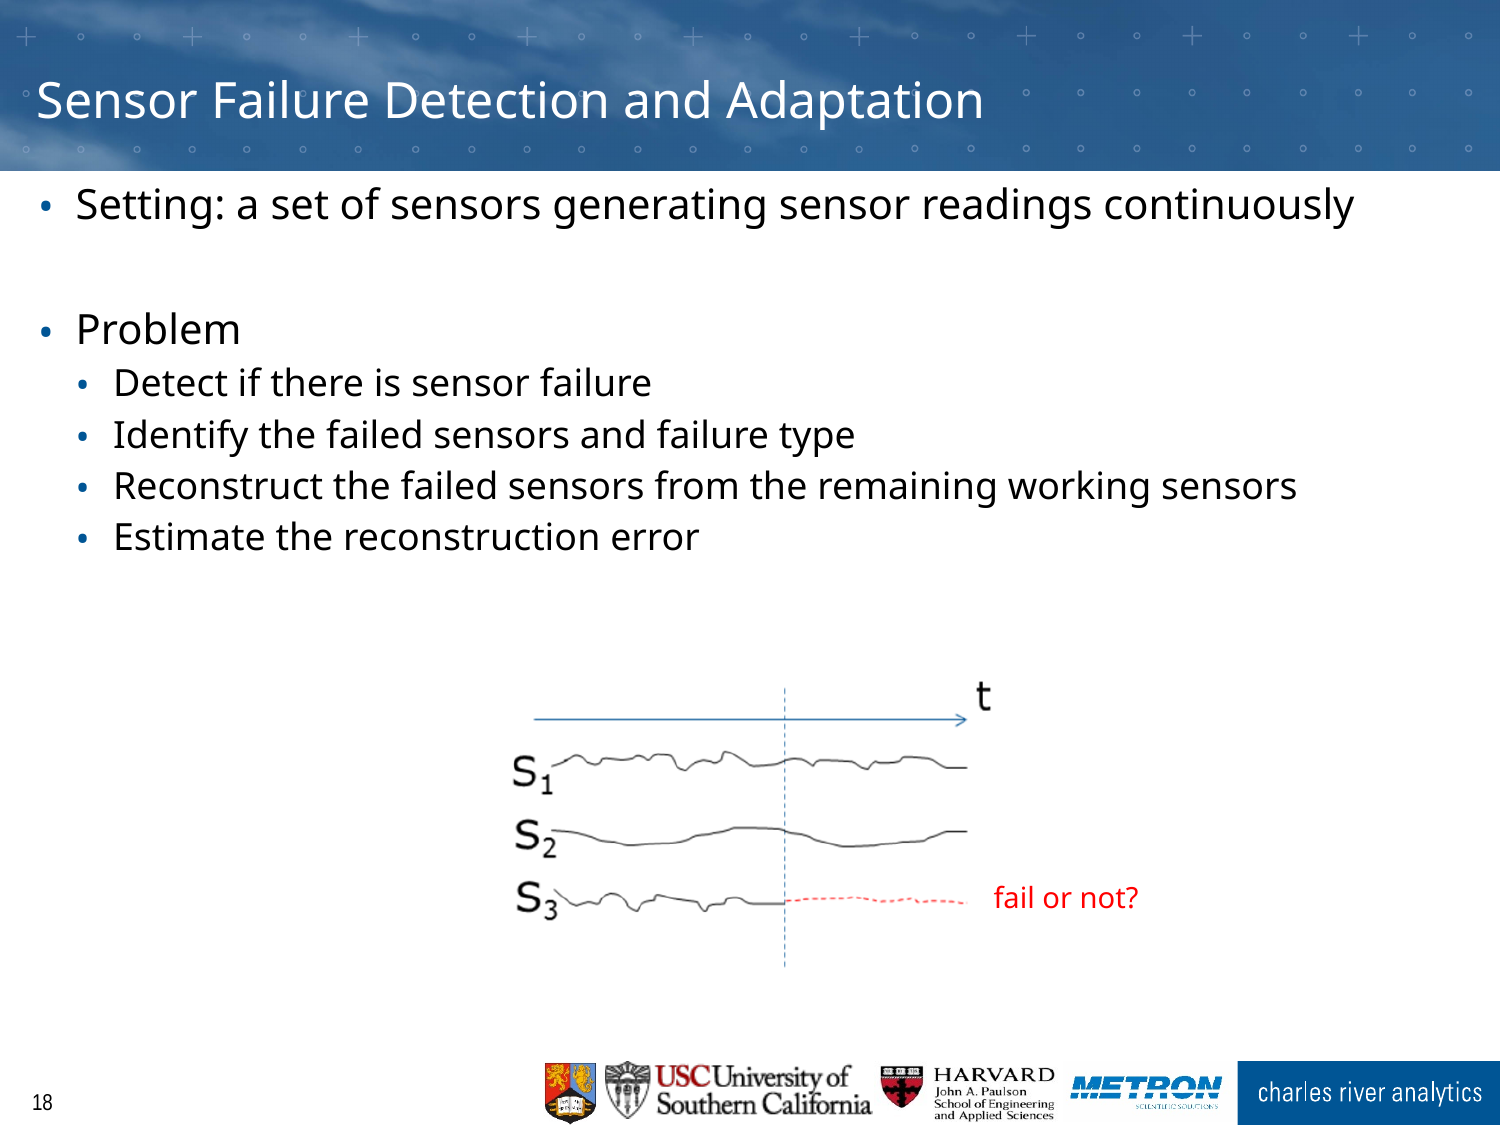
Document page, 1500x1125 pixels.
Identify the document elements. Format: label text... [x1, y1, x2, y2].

picture [496, 663, 1002, 971]
list Setting: a set of sensors generating sensor readings continuously Problem Detect if there is sensor failure Identify the failed sensors and failure type Reconstruct the failed sensors from the remaining working sensors Estimate the reconstruction error [38, 170, 1425, 1033]
title Sensor Failure Detection and Adaptation [36, 9, 1425, 136]
picture [874, 1061, 1237, 1125]
picture [605, 1061, 873, 1119]
slide_number 17 [23, 1084, 62, 1118]
picture [543, 1061, 597, 1125]
picture [0, 0, 1500, 171]
text_box fail or not? [1006, 871, 1169, 922]
